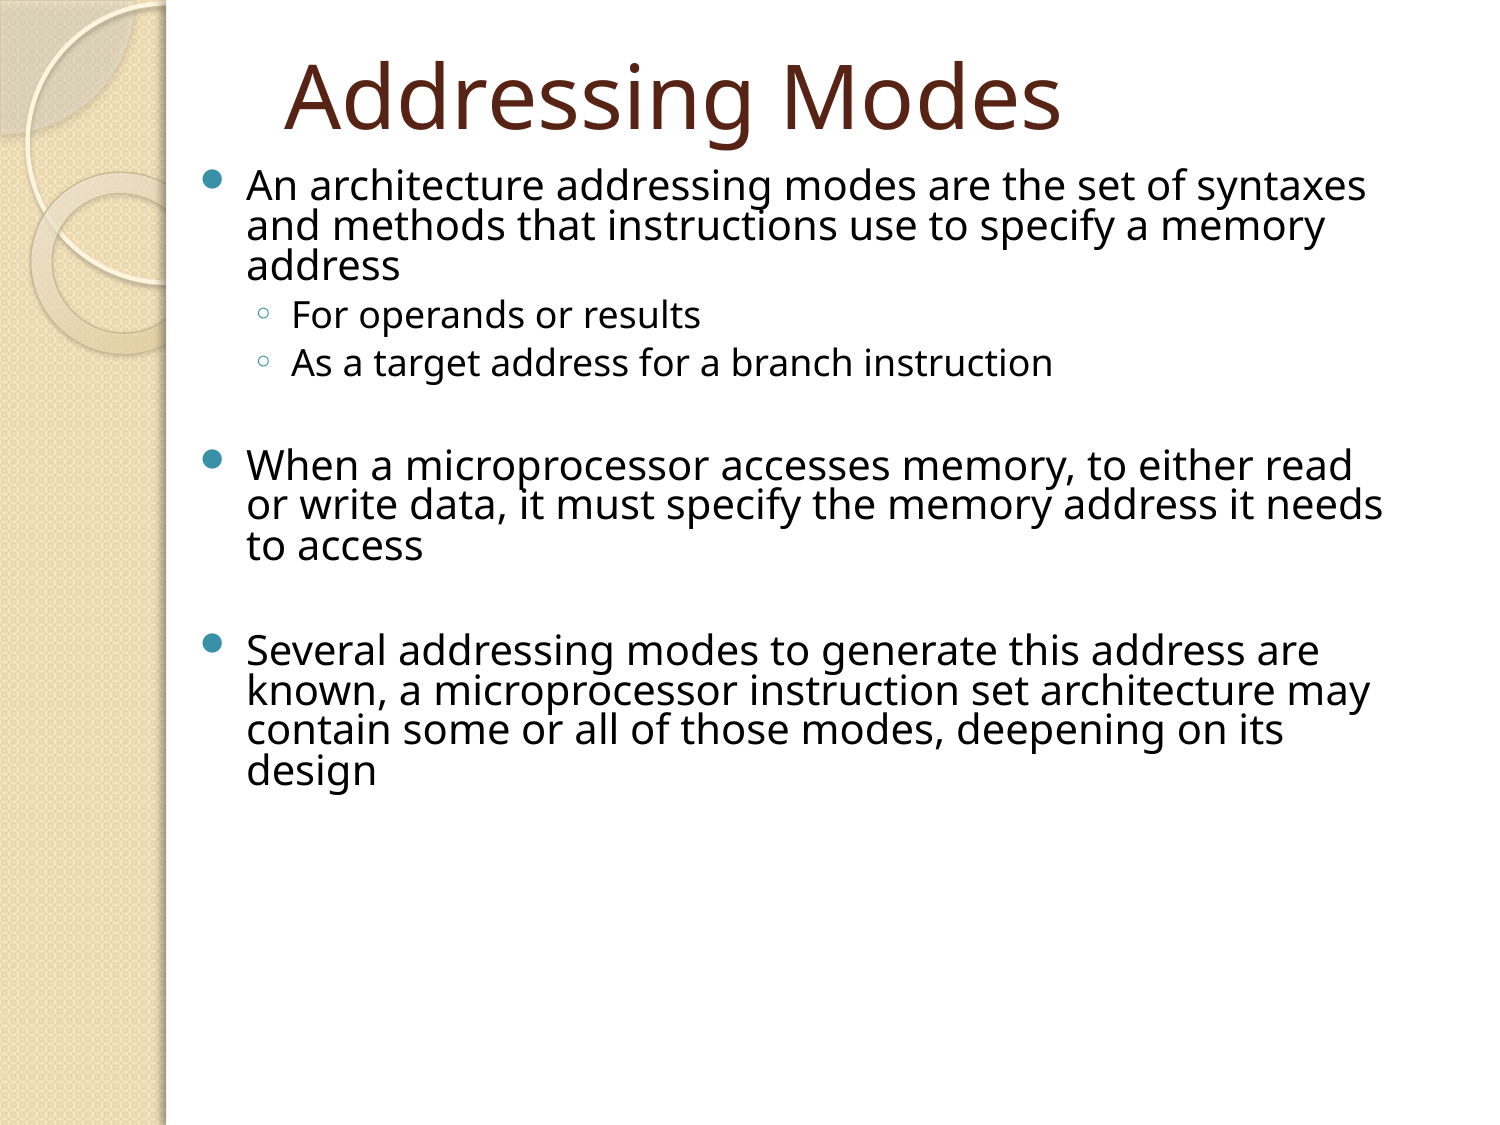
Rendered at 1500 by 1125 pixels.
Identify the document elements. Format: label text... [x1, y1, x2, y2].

title Addressing Modes [269, 0, 1500, 188]
list An architecture addressing modes are the set of syntaxes and methods that instructions use to specify a memory address For operands or results As a target address for a branch instruction When a microprocessor accesses memory, to either read or write data, it must specify the memory address it needs to access Several addressing modes to generate this address are known, a microprocessor instruction set architecture may contain some or all of those modes, deepening on its design [170, 160, 1402, 949]
